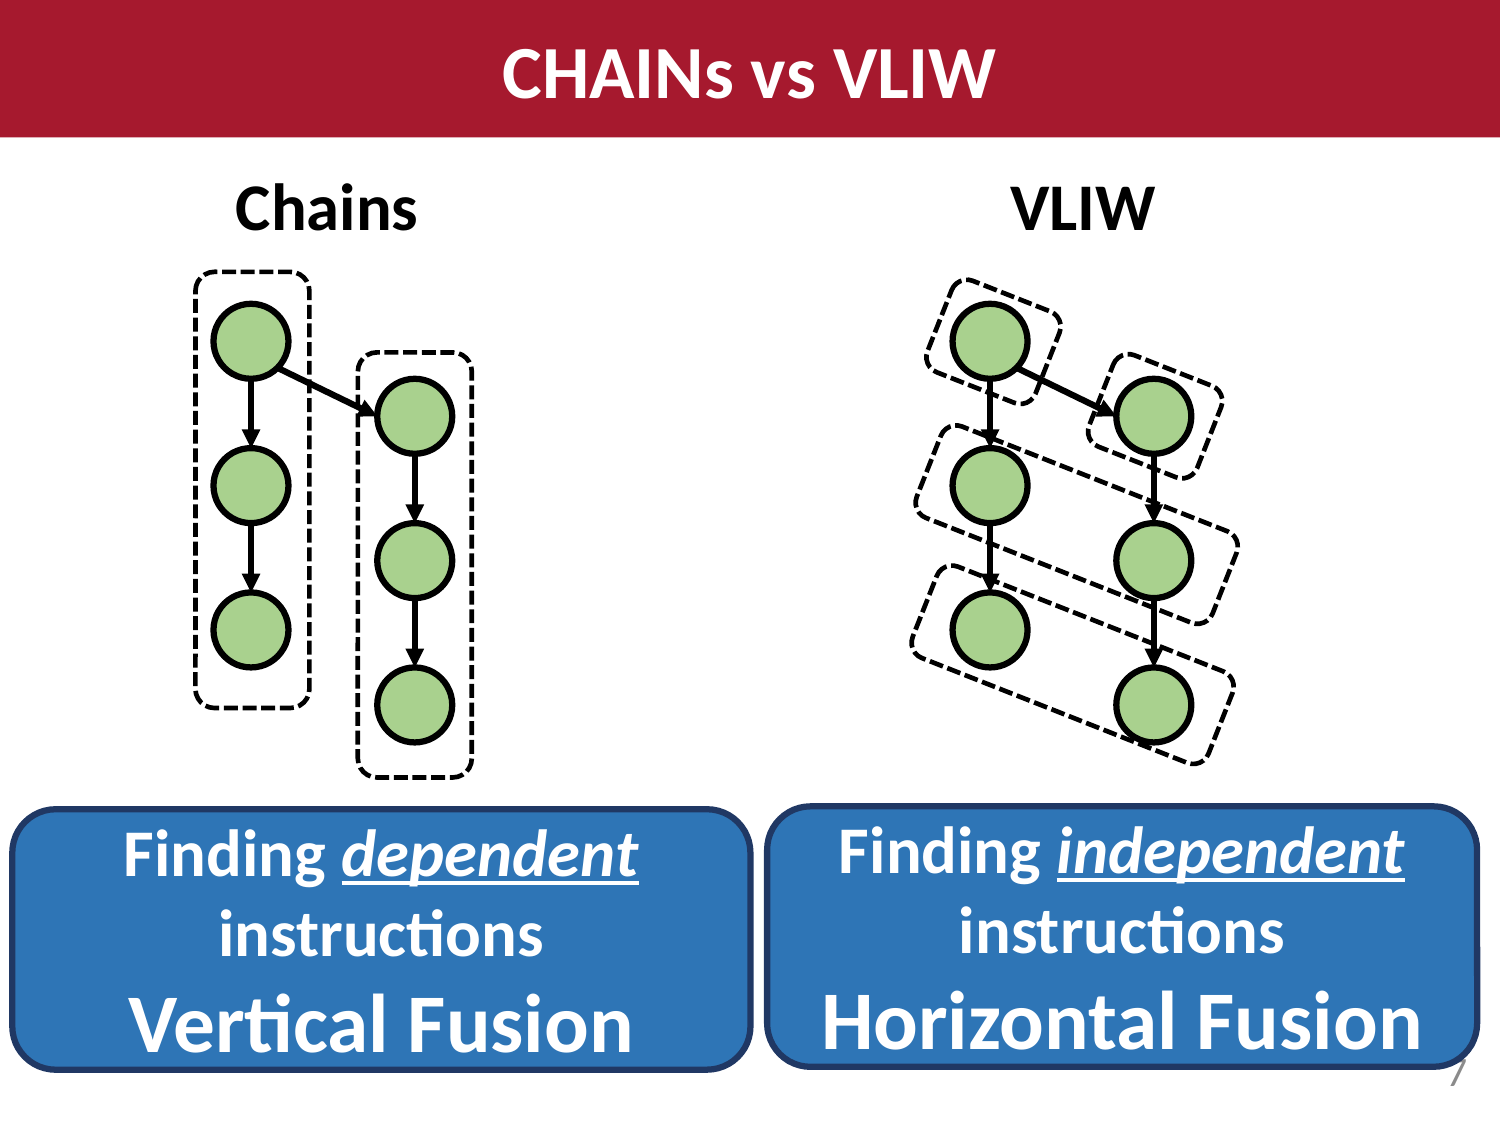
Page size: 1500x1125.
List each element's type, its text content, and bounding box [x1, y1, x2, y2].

text_box VLIW [995, 156, 1171, 252]
text_box [194, 270, 311, 710]
text_box Finding independent instructions Horizontal Fusion [766, 805, 1479, 1068]
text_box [277, 367, 378, 417]
text_box Chains [220, 156, 434, 252]
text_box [1016, 367, 1117, 417]
text_box [1087, 353, 1224, 480]
text_box Finding dependent instructions Vertical Fusion [11, 808, 752, 1071]
text_box [356, 351, 473, 779]
text_box [925, 278, 1062, 405]
slide_number 7 [1144, 1040, 1483, 1101]
text_box CHAINs vs VLIW [0, 0, 1500, 138]
text_box [910, 564, 1235, 765]
text_box [914, 424, 1239, 625]
